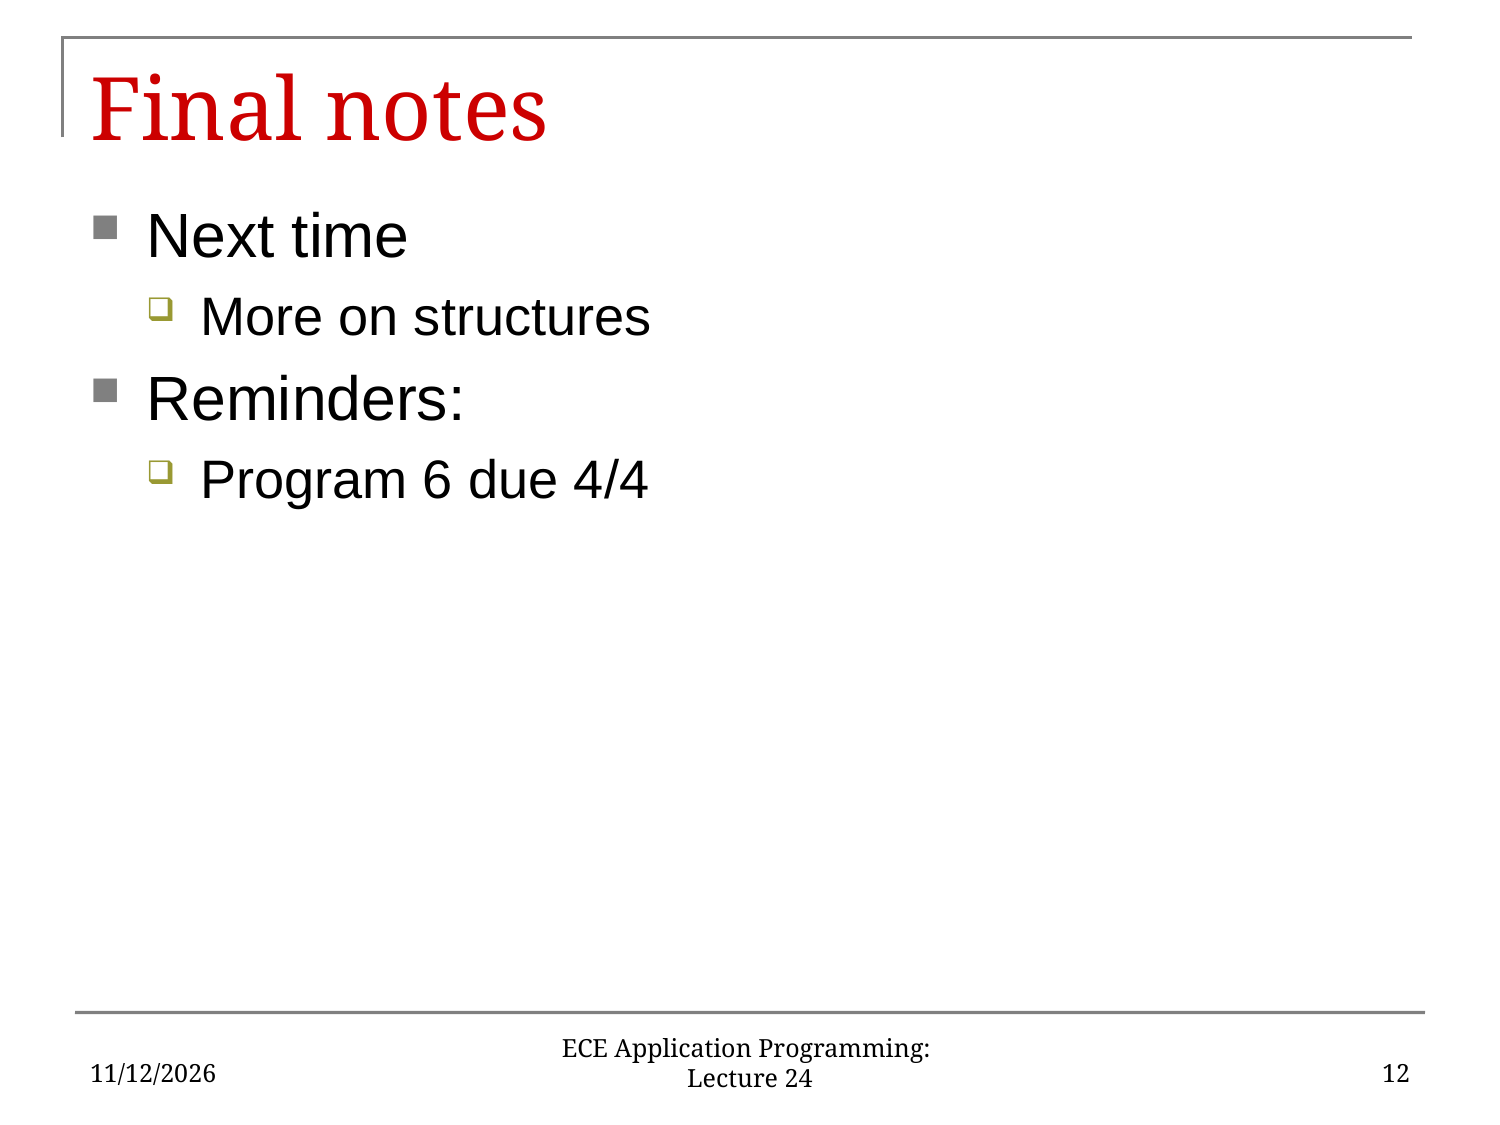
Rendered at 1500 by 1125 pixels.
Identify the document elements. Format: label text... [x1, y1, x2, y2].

footer ECE Application Programming: Lecture 24 [512, 1024, 988, 1101]
title Final notes [75, 45, 1425, 163]
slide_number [74, 1023, 426, 1100]
slide_number 12 [1074, 1023, 1426, 1100]
list Next time More on structures Reminders: Program 6 due 4/4 [75, 187, 1425, 1006]
